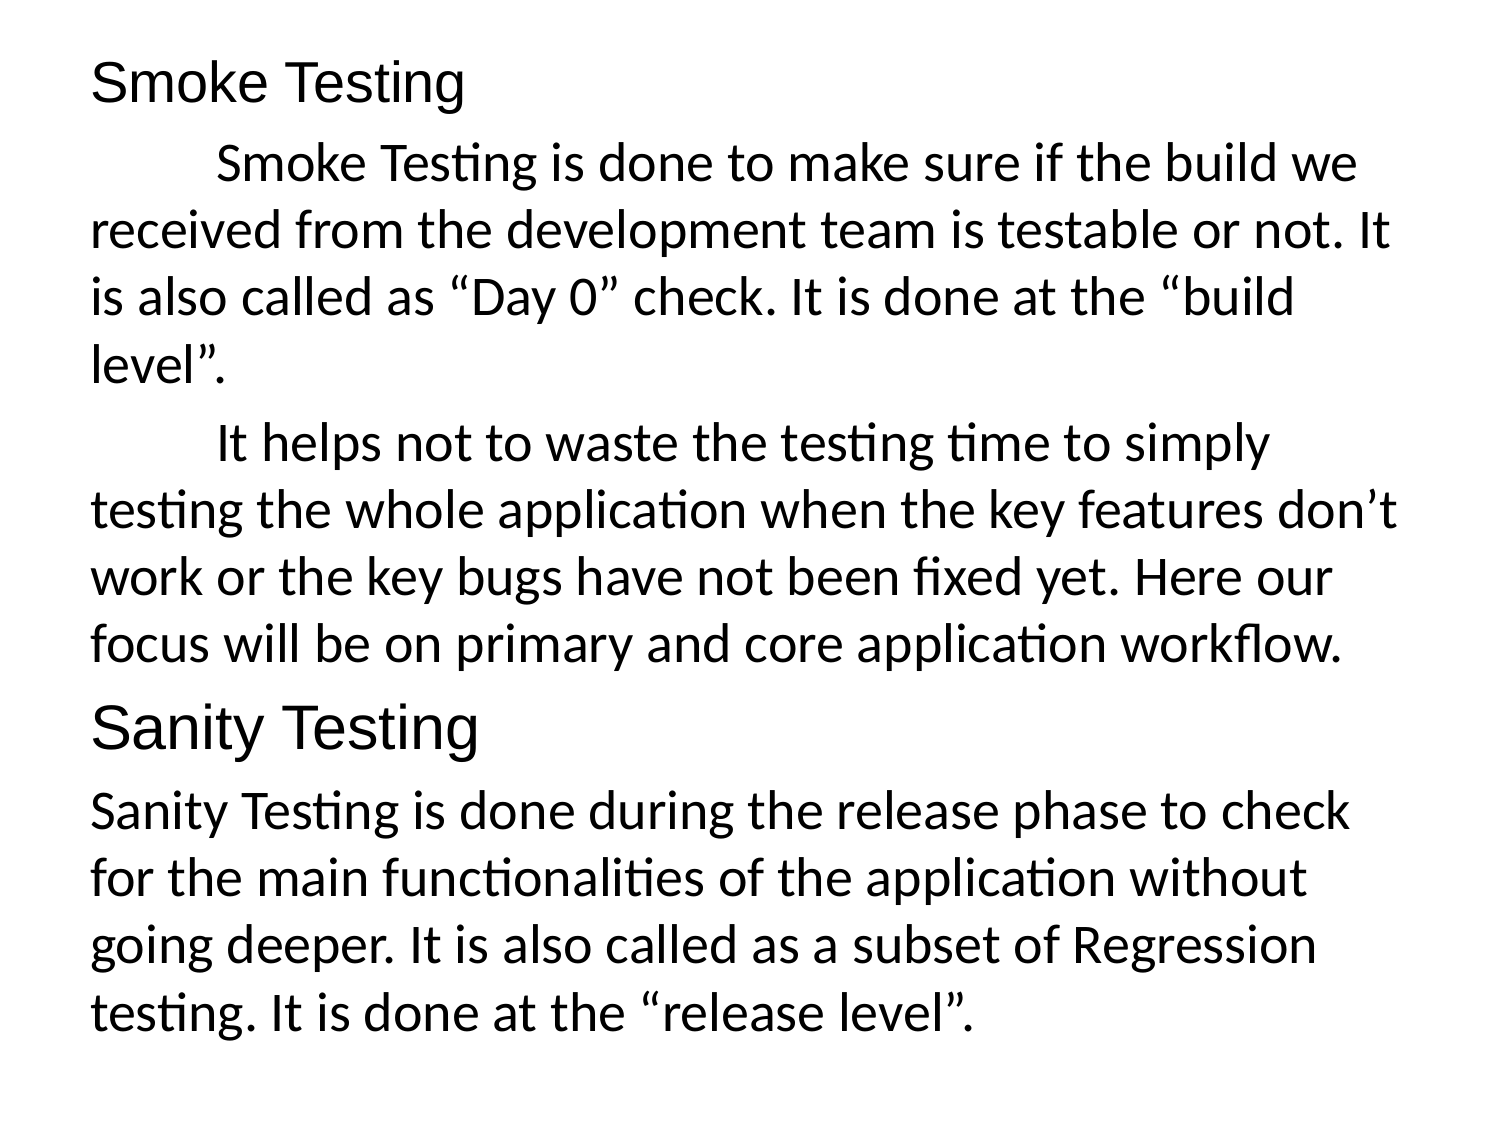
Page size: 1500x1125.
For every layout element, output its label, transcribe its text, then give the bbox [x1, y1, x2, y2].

list Smoke Testing Smoke Testing is done to make sure if the build we received from the development team is testable or not. It is also called as “Day 0” check. It is done at the “build level”. It helps not to waste the testing time to simply testing the whole application when the key features don’t work or the key bugs have not been fixed yet. Here our focus will be on primary and core application workflow. Sanity Testing Sanity Testing is done during the release phase to check for the main functionalities of the application without going deeper. It is also called as a subset of Regression testing. It is done at the “release level”. [75, 37, 1425, 1063]
